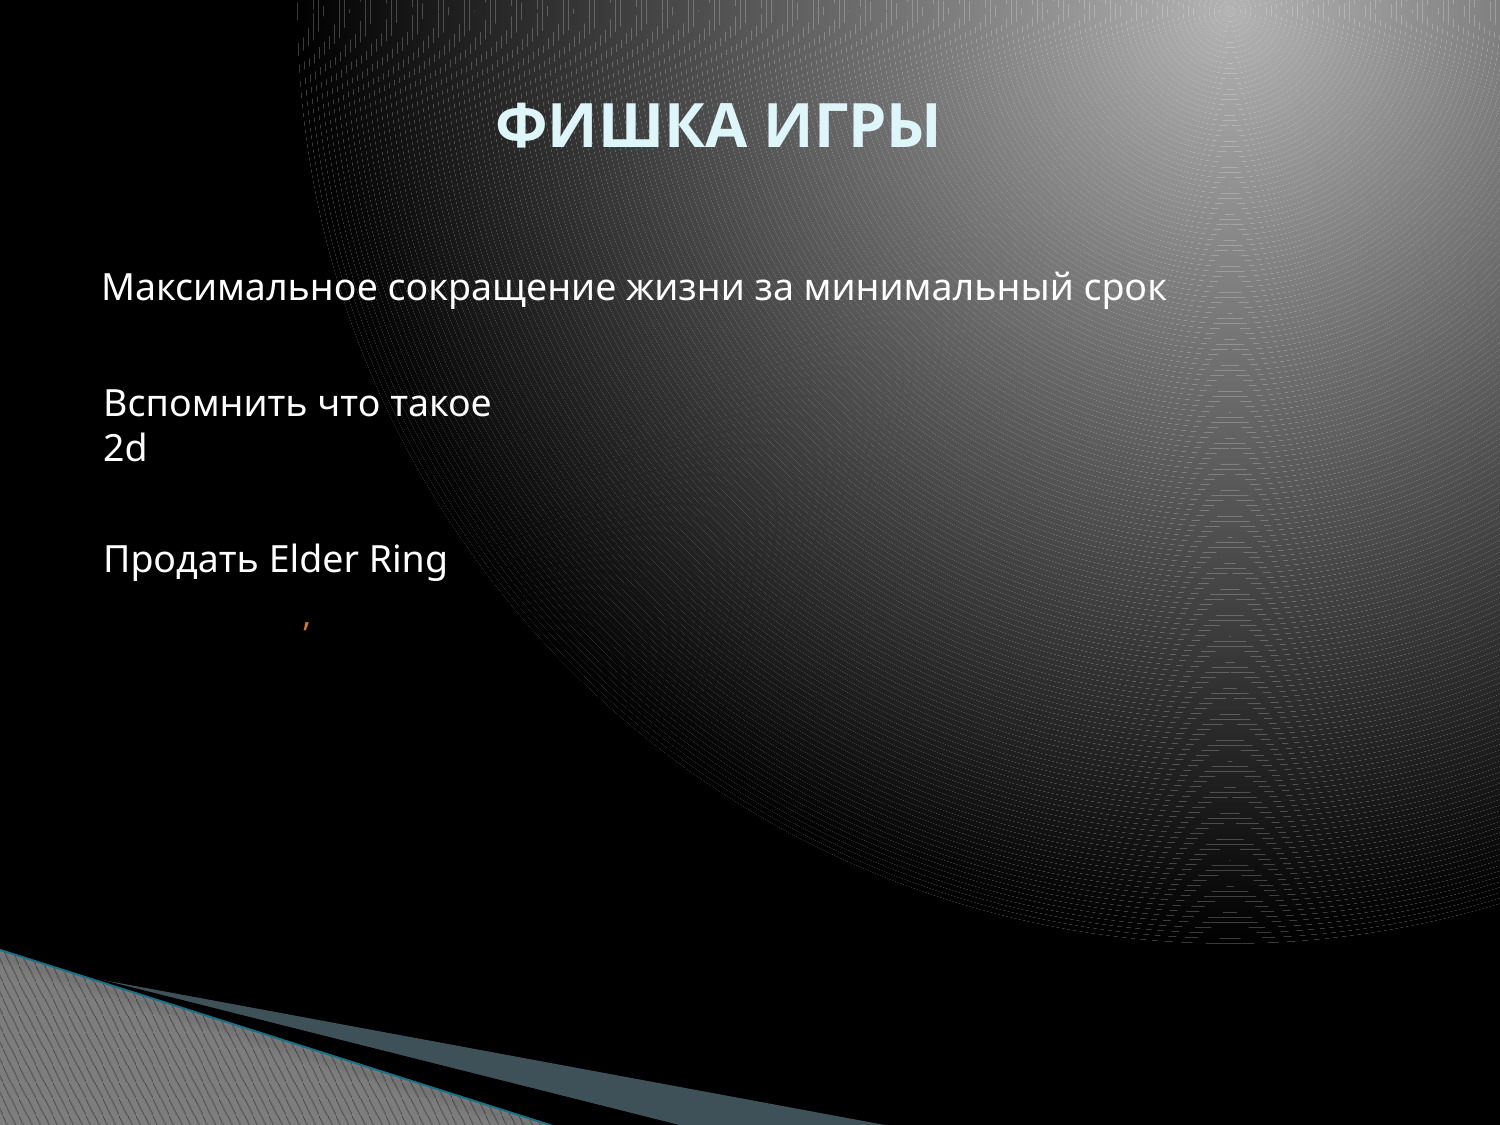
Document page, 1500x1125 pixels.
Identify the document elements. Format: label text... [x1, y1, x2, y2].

text_box Максимальное сокращение жизни за минимальный срок [86, 255, 1183, 315]
text_box Продать Elder Ring [88, 527, 839, 588]
text_box Вспомнить что такое 2d [88, 371, 558, 477]
picture [0, 952, 543, 1125]
title ФИШКА ИГРЫ [480, 46, 985, 200]
text_box , [217, 586, 1052, 641]
